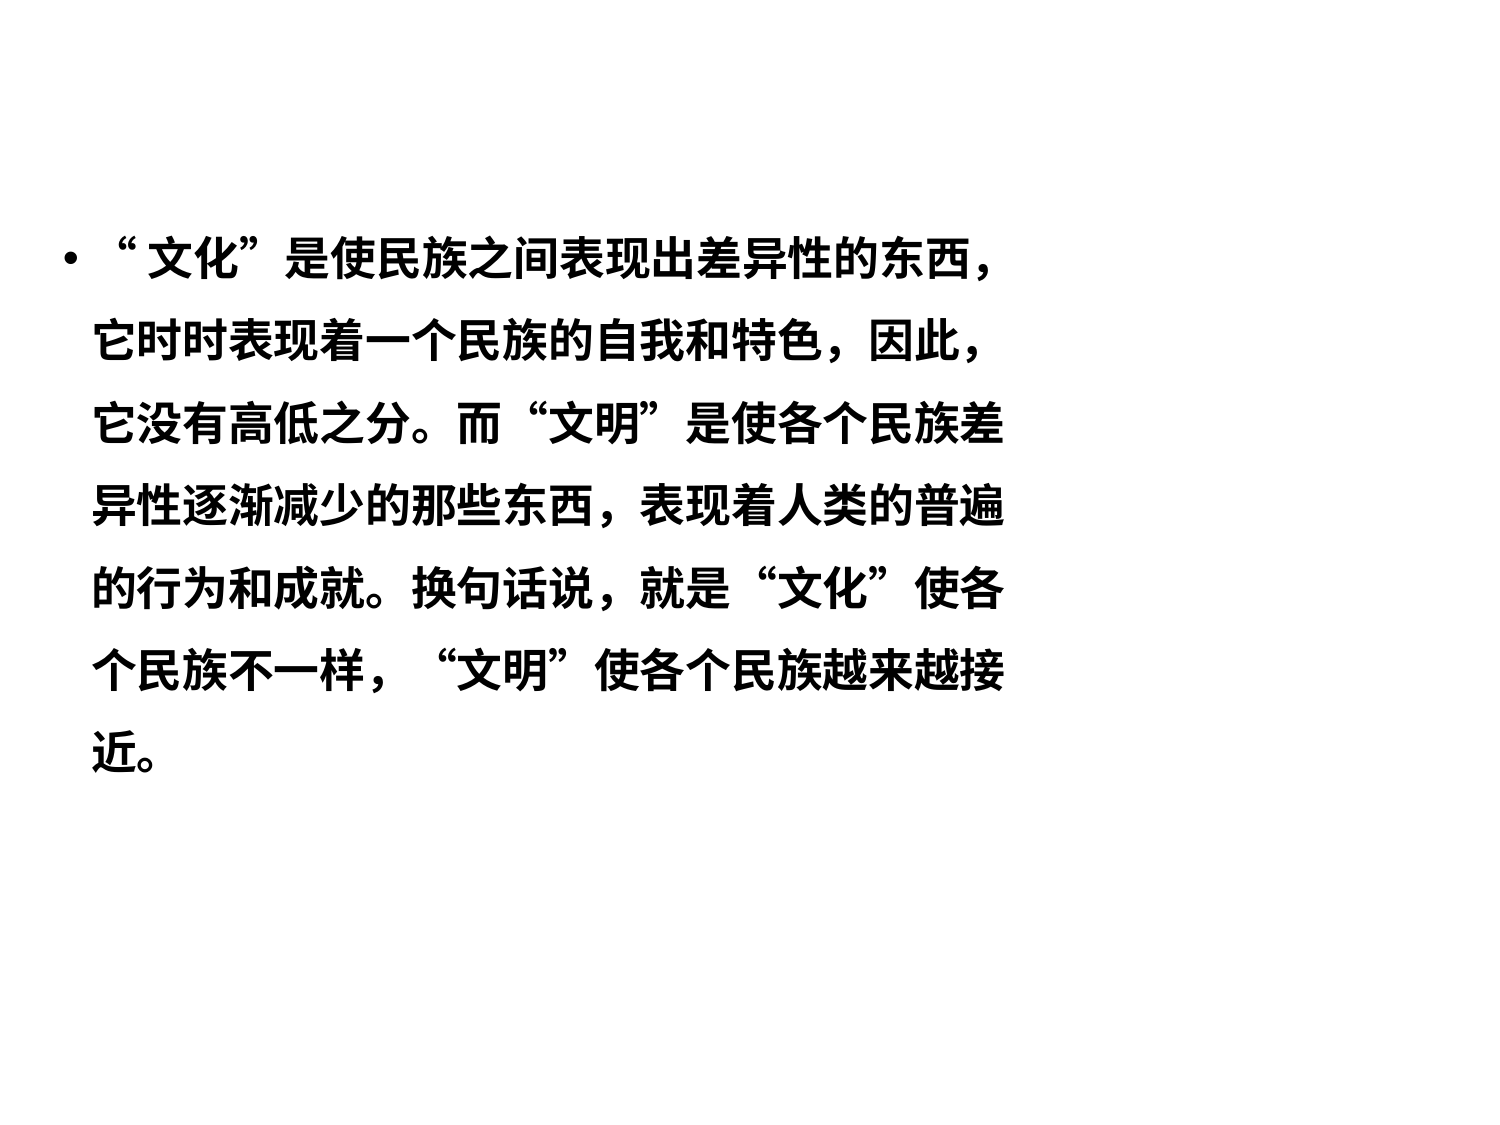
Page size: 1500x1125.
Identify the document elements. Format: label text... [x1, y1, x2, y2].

list “文化”是使民族之间表现出差异性的东西，它时时表现着一个民族的自我和特色，因此，它没有高低之分。而“文明”是使各个民族差异性逐渐减少的那些东西，表现着人类的普遍的行为和成就。换句话说，就是“文化”使各个民族不一样，“文明”使各个民族越来越接近。 [47, 194, 1026, 883]
